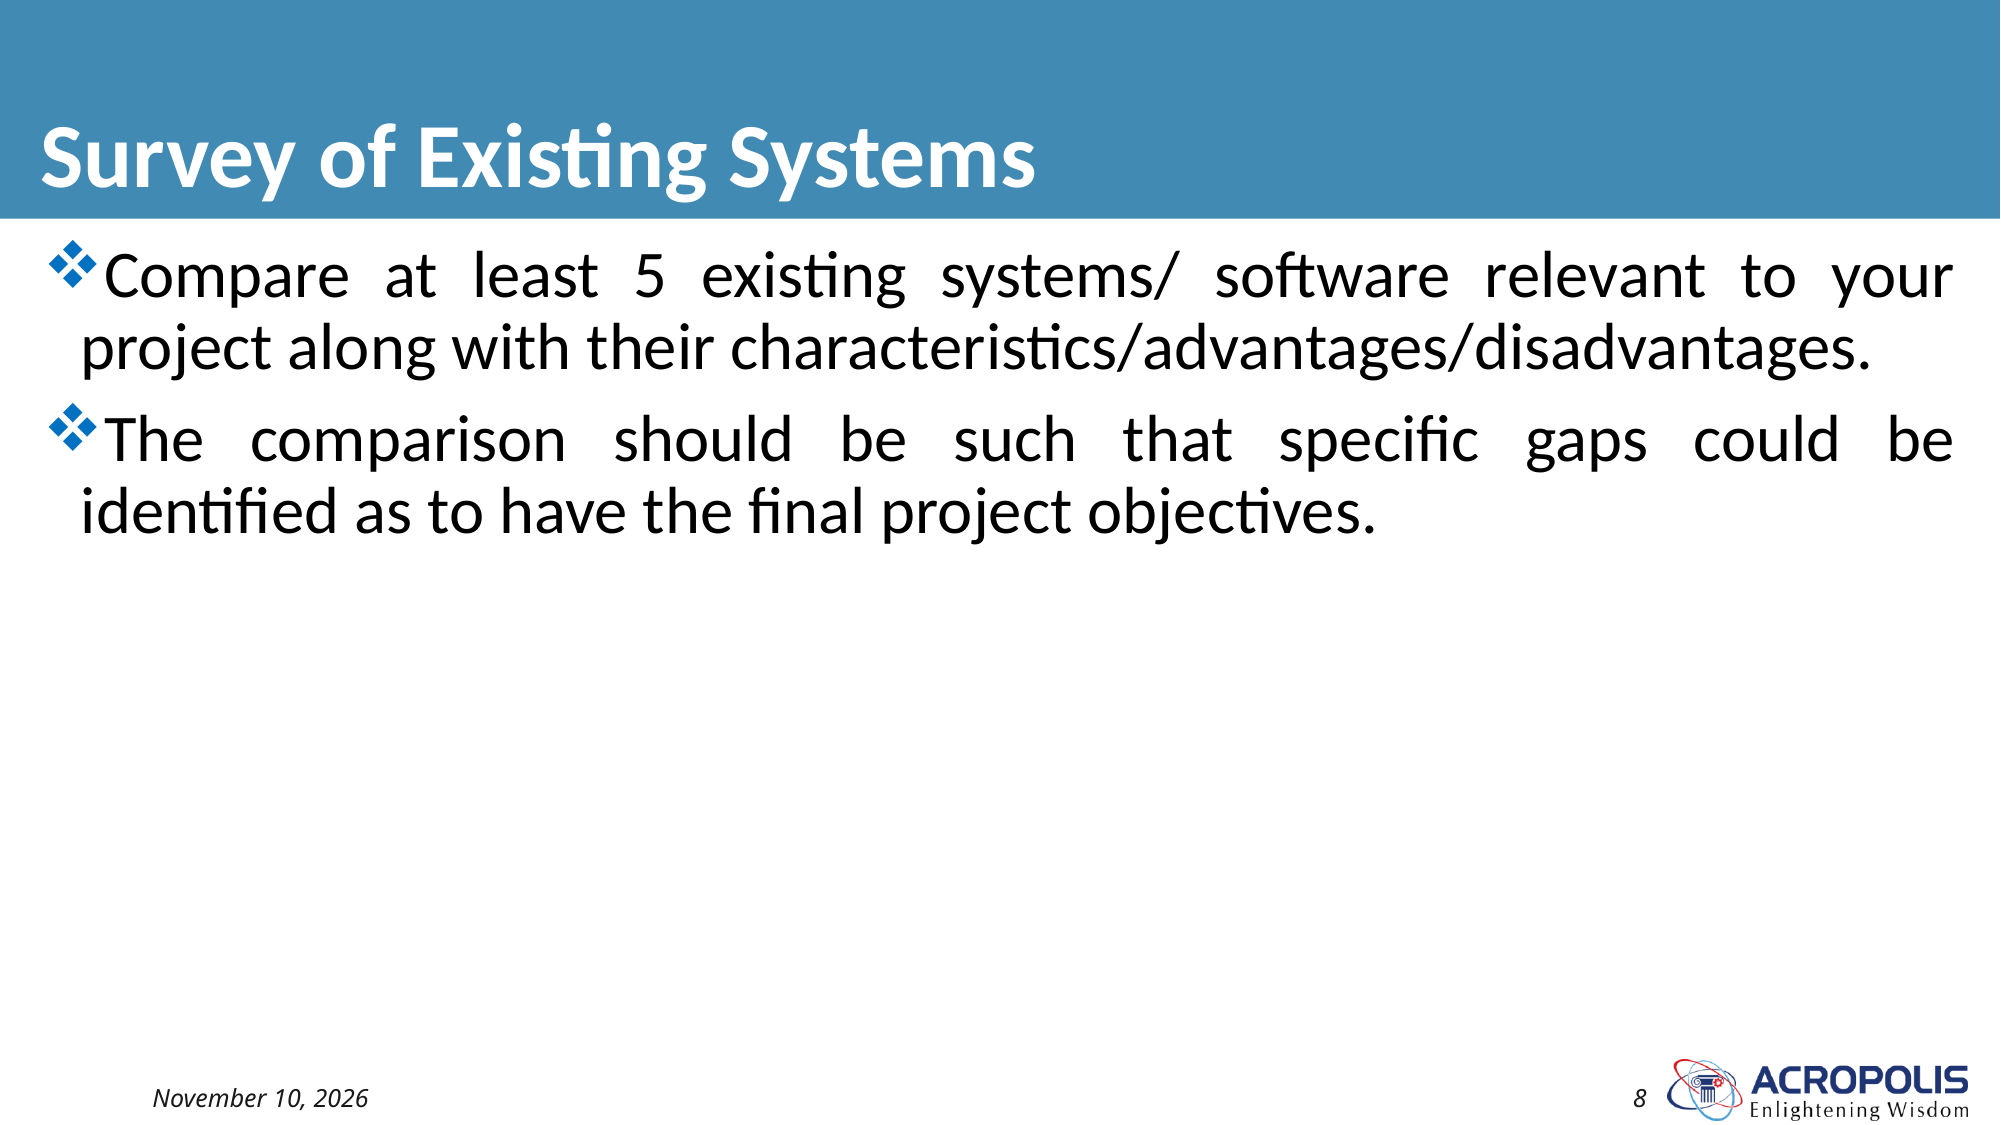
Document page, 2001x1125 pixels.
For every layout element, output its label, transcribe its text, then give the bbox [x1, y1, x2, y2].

list Compare at least 5 existing systems/ software relevant to your project along with their characteristics/advantages/disadvantages. The comparison should be such that specific gaps could be identified as to have the final project objectives. [28, 232, 1972, 1072]
title Survey of Existing Systems [25, 0, 1974, 214]
picture [1667, 1072, 1968, 1121]
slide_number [137, 1076, 663, 1122]
slide_number 8 [1436, 1076, 1662, 1122]
